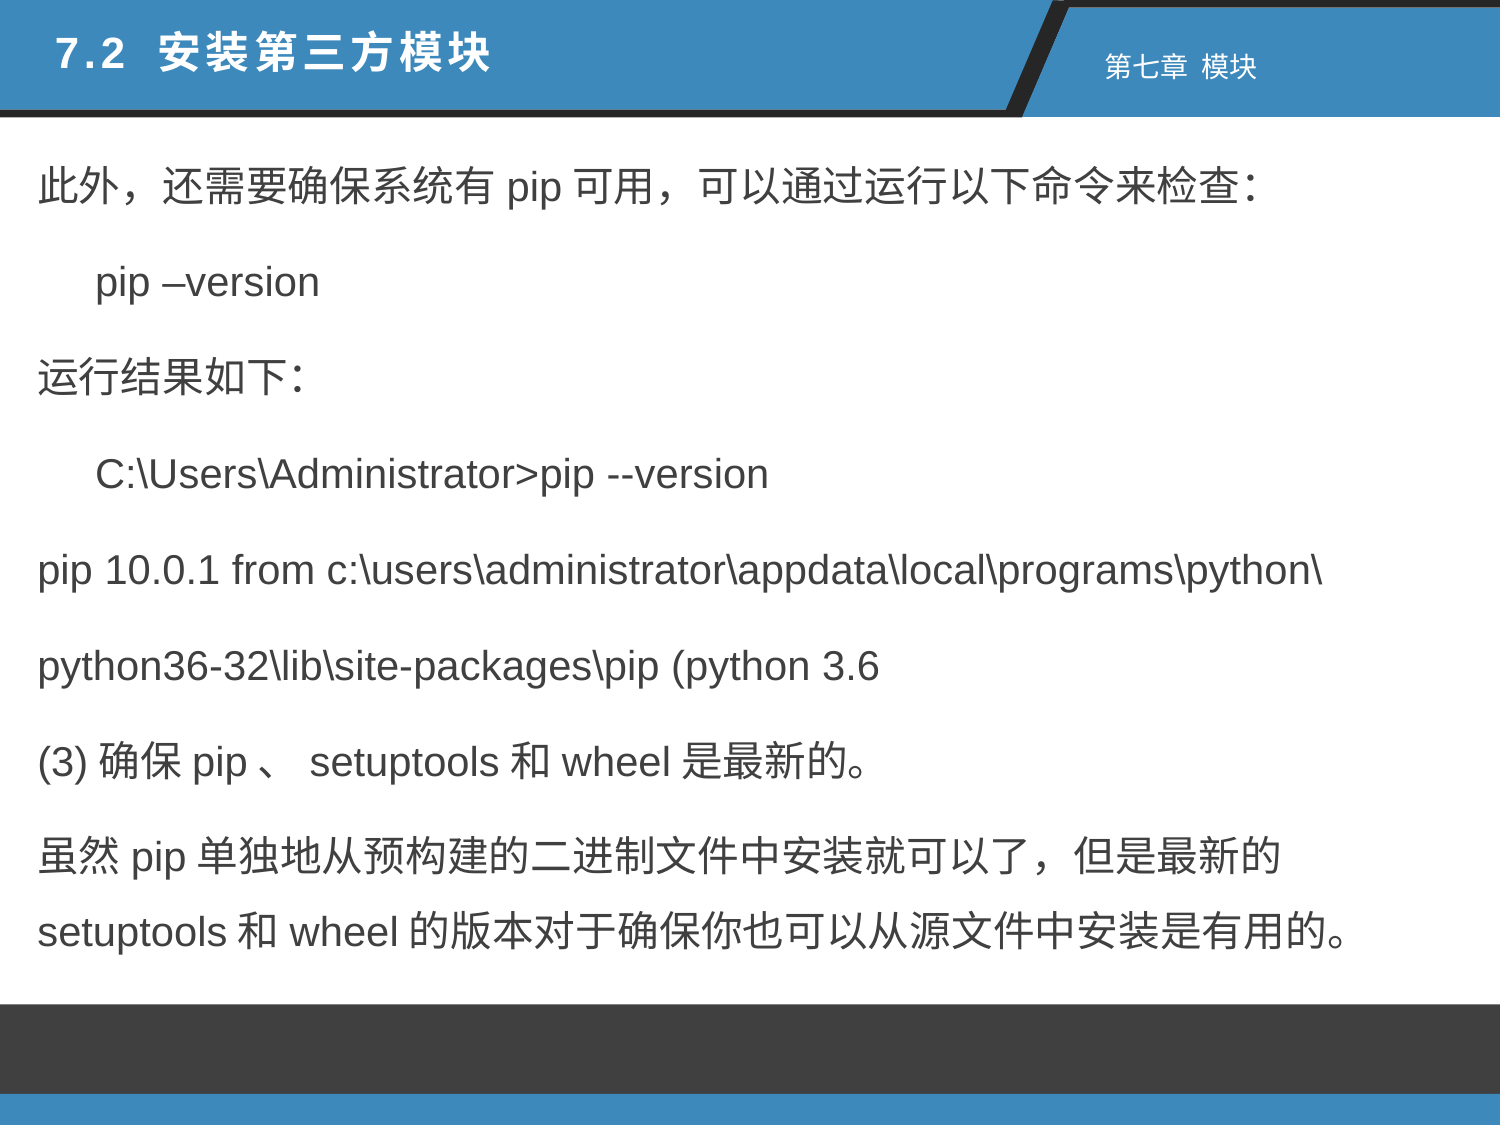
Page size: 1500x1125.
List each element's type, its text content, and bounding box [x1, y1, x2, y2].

text_box 7.2 安装第三方模块 [40, 17, 628, 85]
text_box 第七章 模块 [1070, 41, 1500, 91]
list 此外，还需要确保系统有pip可用，可以通过运行以下命令来检查： pip –version 运行结果如下： C:\Users\Administrator>pip --version pip 10.0.1 from c:\users\administrator\appdata\local\programs\python\ python36-32\lib\site-packages\pip (python 3.6 (3)确保pip、setuptools和wheel是最新的。 虽然pip单独地从预构建的二进制文件中安装就可以了，但是最新的setuptools和wheel的版本对于确保你也可以从源文件中安装是有用的。 [22, 126, 1483, 986]
